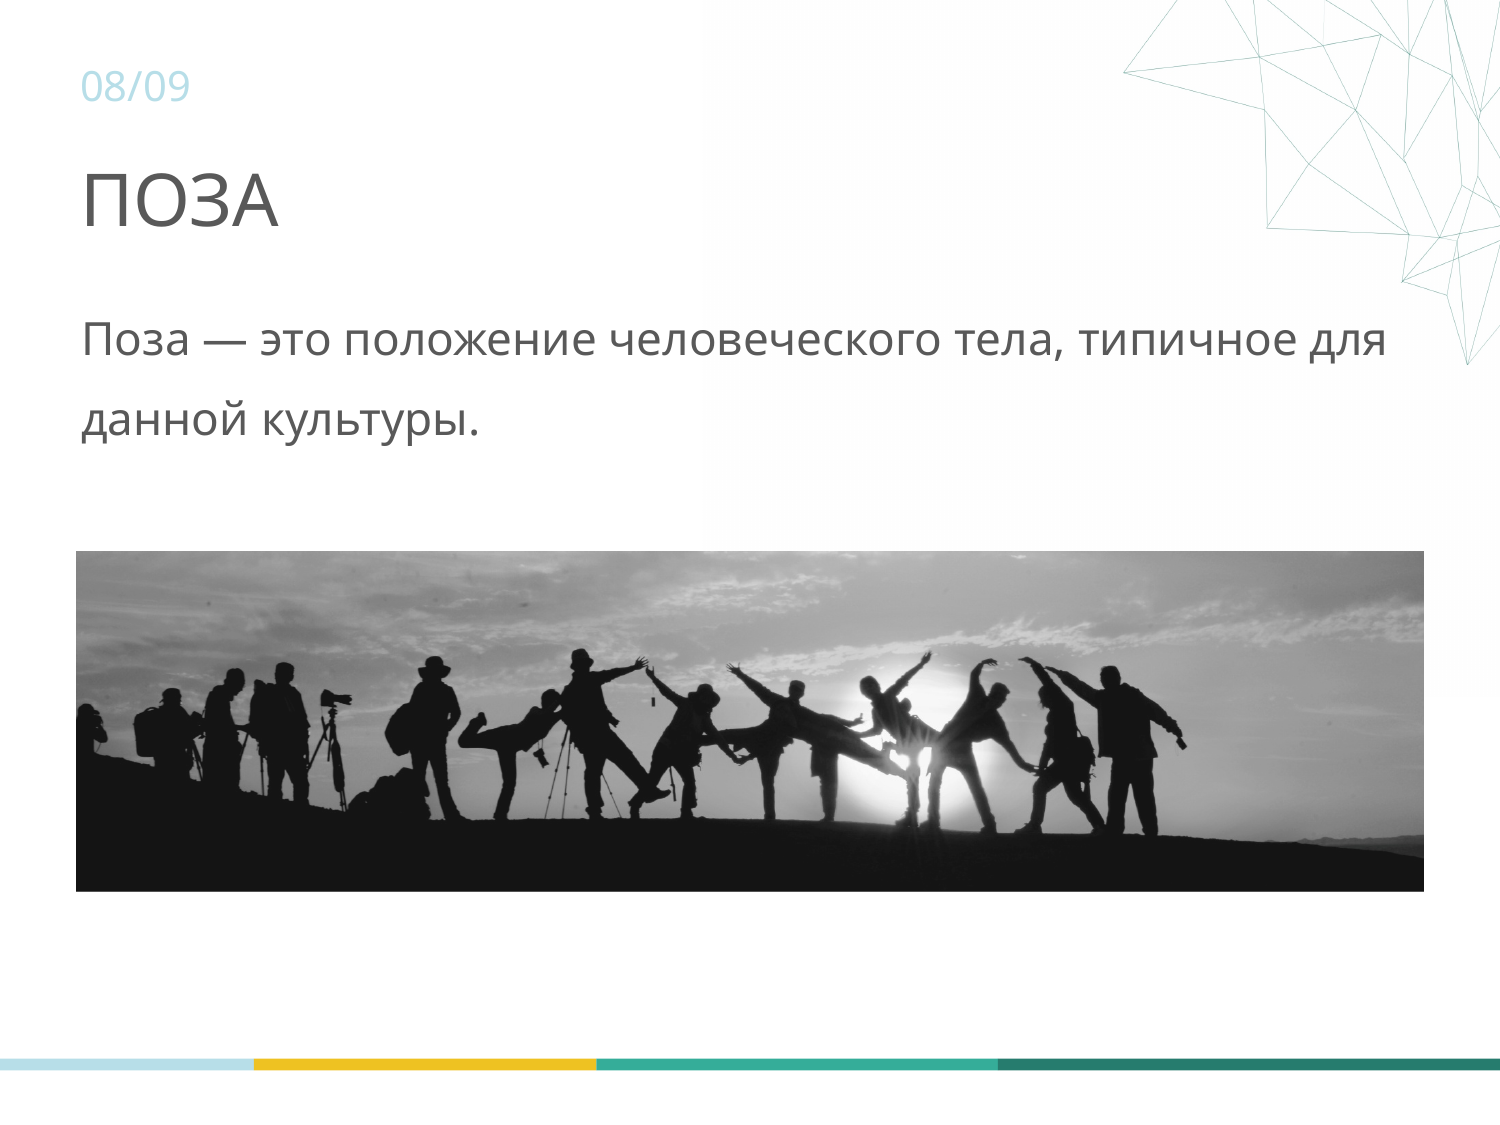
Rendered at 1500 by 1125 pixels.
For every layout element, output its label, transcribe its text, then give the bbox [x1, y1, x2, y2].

text_box [594, 1056, 996, 1072]
text_box [996, 1056, 1500, 1072]
title 08/09 ПОЗА [64, 44, 697, 232]
text_box [0, 1056, 252, 1072]
picture [76, 0, 1500, 941]
text_box [252, 1056, 594, 1072]
text_box Поза — это положение человеческого тела, типичное для данной культуры. [66, 302, 697, 453]
